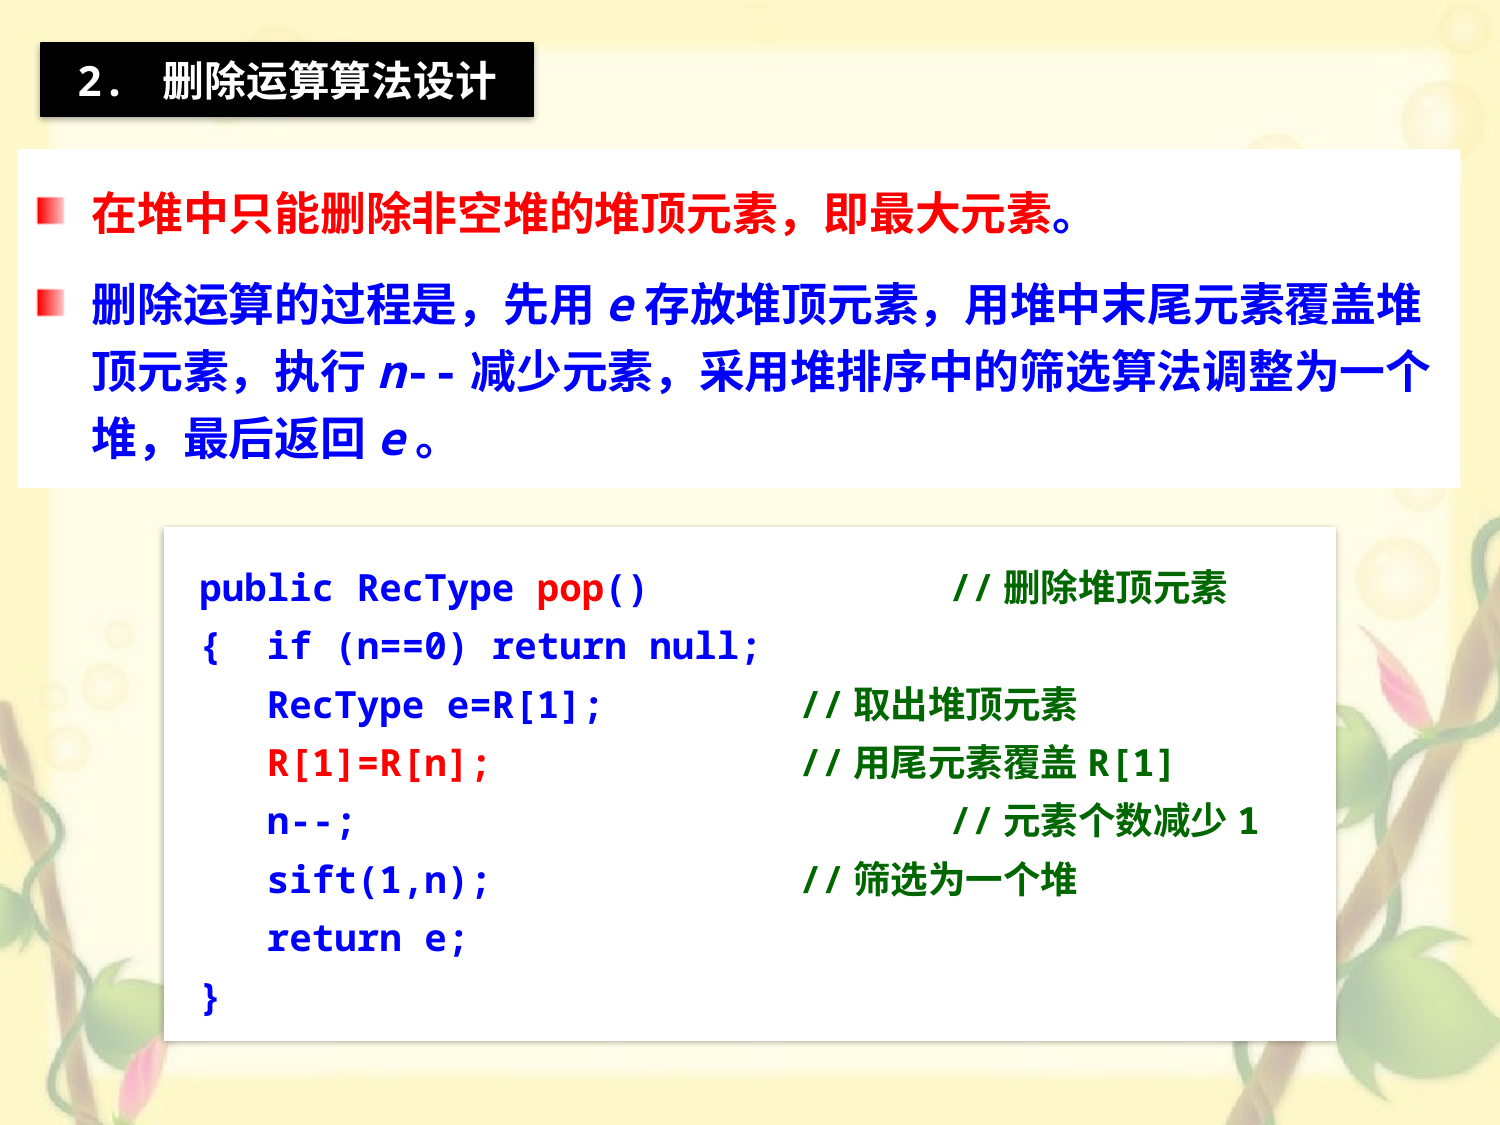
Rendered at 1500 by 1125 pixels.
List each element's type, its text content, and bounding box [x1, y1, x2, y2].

picture [35, 195, 68, 228]
text_box public RecType pop() //删除堆顶元素 { if (n==0) return null; RecType e=R[1]; //取出堆顶元素 R[1]=R[n]; //用尾元素覆盖R[1] n--; //元素个数减少1 sift(1,n); //筛选为一个堆 return e; } [163, 526, 1337, 1042]
picture [35, 287, 68, 320]
text_box 2. 删除运算算法设计 [40, 42, 534, 117]
text_box 在堆中只能删除非空堆的堆顶元素，即最大元素。 删除运算的过程是，先用e存放堆顶元素，用堆中末尾元素覆盖堆顶元素，执行n--减少元素，采用堆排序中的筛选算法调整为一个堆，最后返回e。 [16, 147, 1462, 490]
